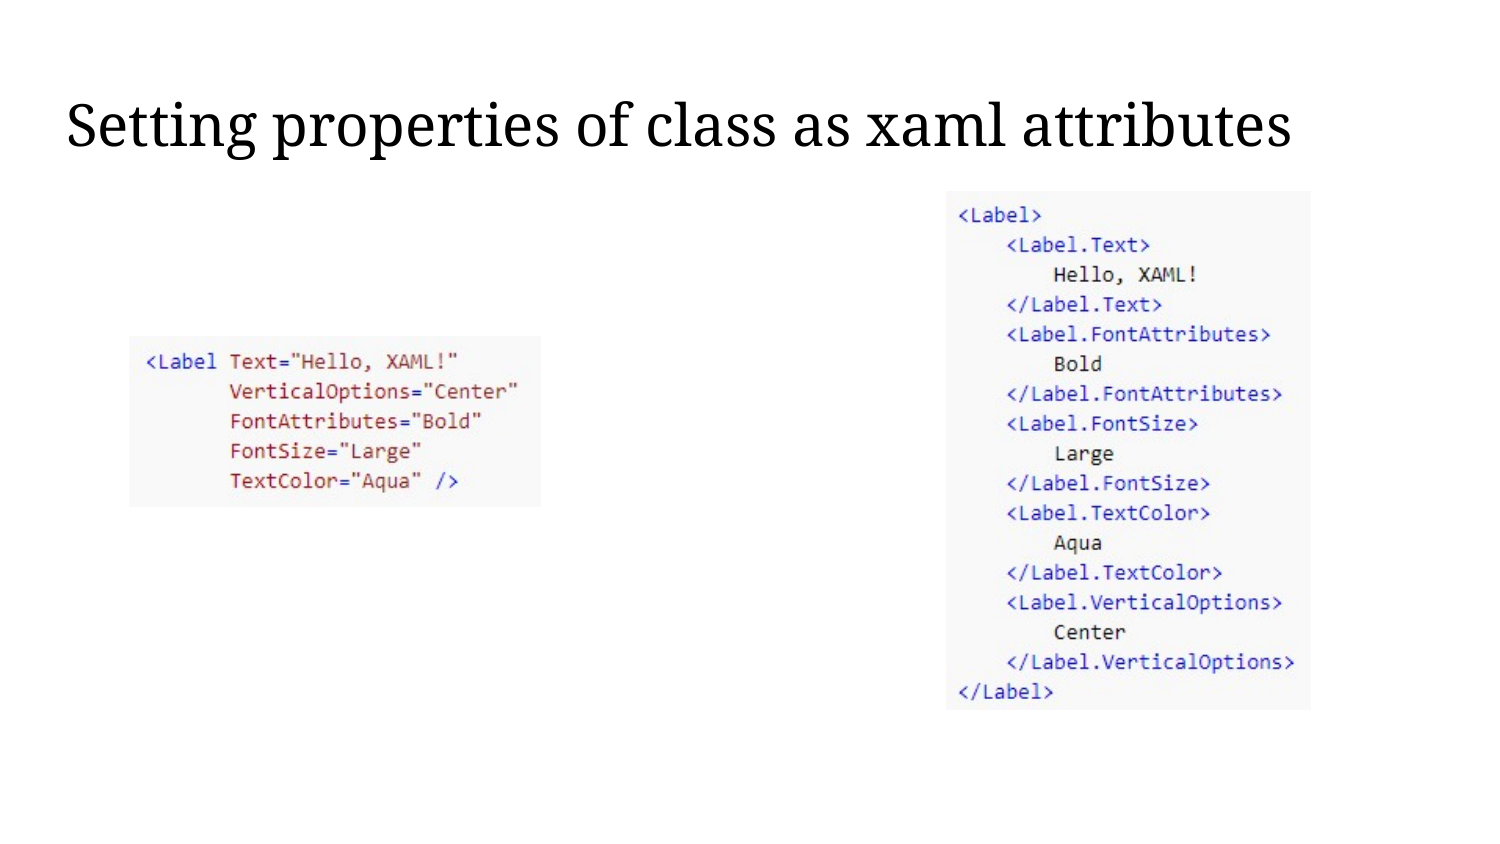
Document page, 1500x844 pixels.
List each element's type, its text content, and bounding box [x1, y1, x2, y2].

title Setting properties of class as xaml attributes [51, 72, 1449, 167]
picture [946, 191, 1312, 710]
picture [129, 336, 542, 508]
